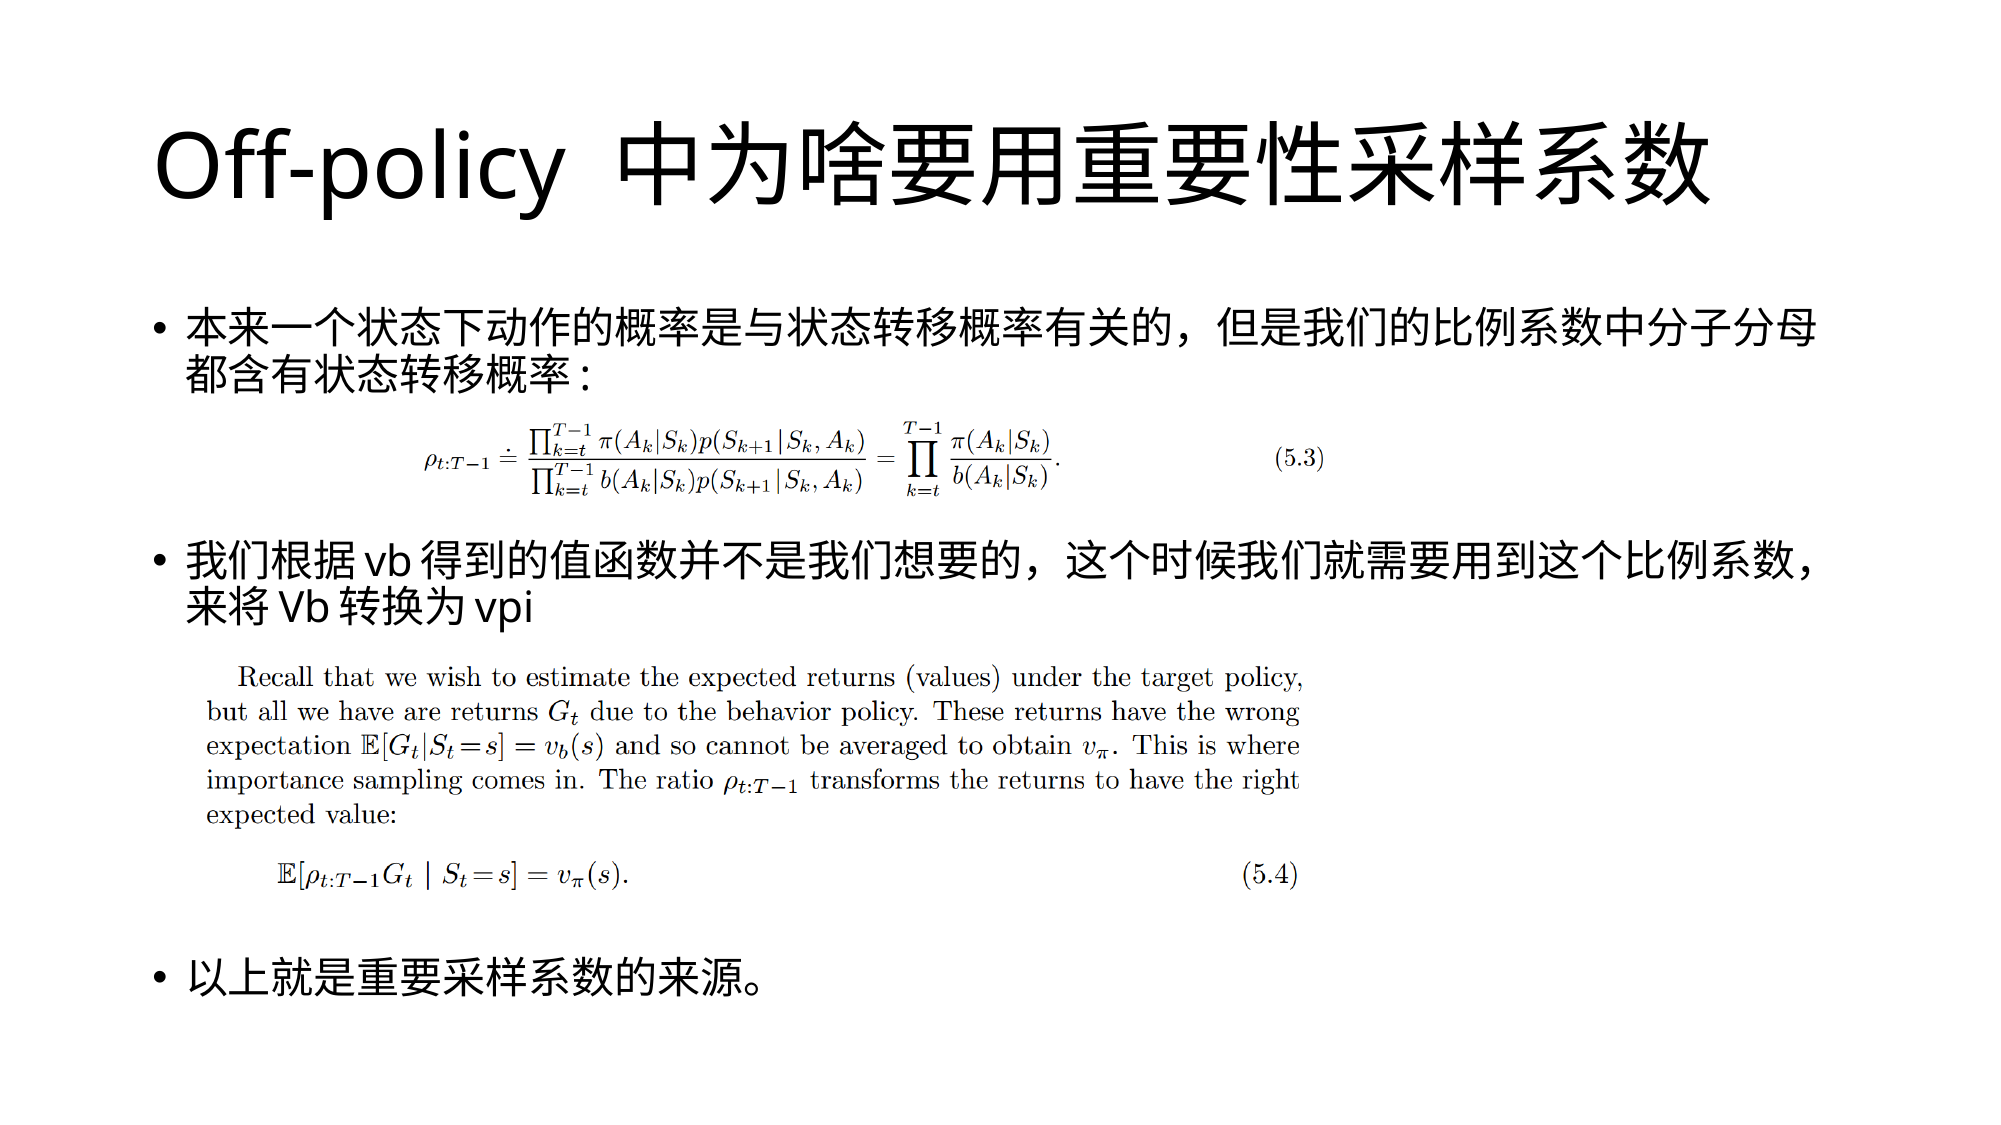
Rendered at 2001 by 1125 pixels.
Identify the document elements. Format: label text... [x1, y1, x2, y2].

picture [182, 656, 1321, 904]
title Off-policy 中为啥要用重要性采样系数 [137, 59, 1863, 278]
list 本来一个状态下动作的概率是与状态转移概率有关的，但是我们的比例系数中分子分母都含有状态转移概率: 我们根据vb得到的值函数并不是我们想要的，这个时候我们就需要用到这个比例系数，来将Vb转换为vpi 以上就是重要采样系数的来源。 [137, 299, 1863, 1014]
picture [395, 402, 1371, 506]
